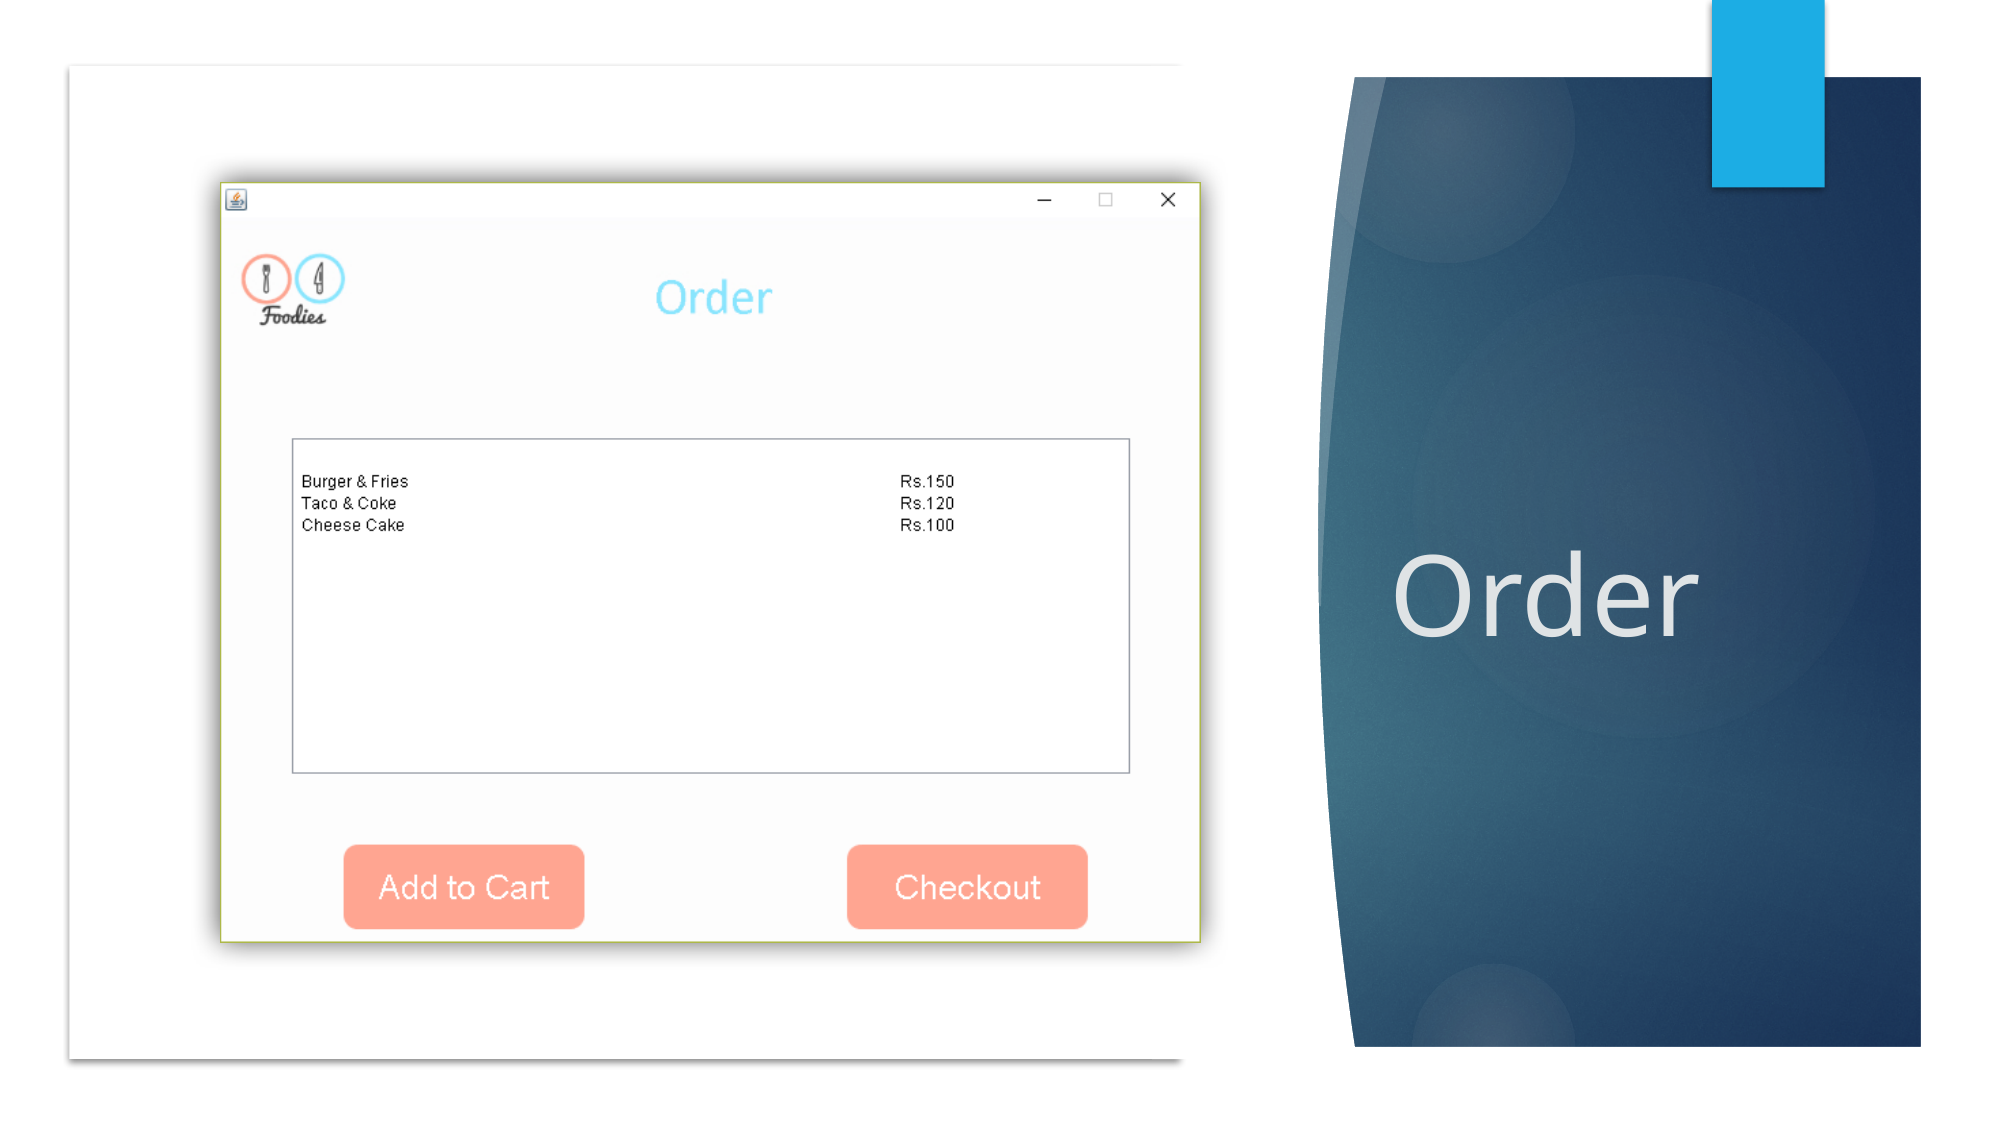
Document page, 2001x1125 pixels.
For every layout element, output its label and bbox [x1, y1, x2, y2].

picture [220, 182, 1201, 943]
text_box [69, 64, 1367, 1060]
text_box [0, 0, 2000, 1125]
